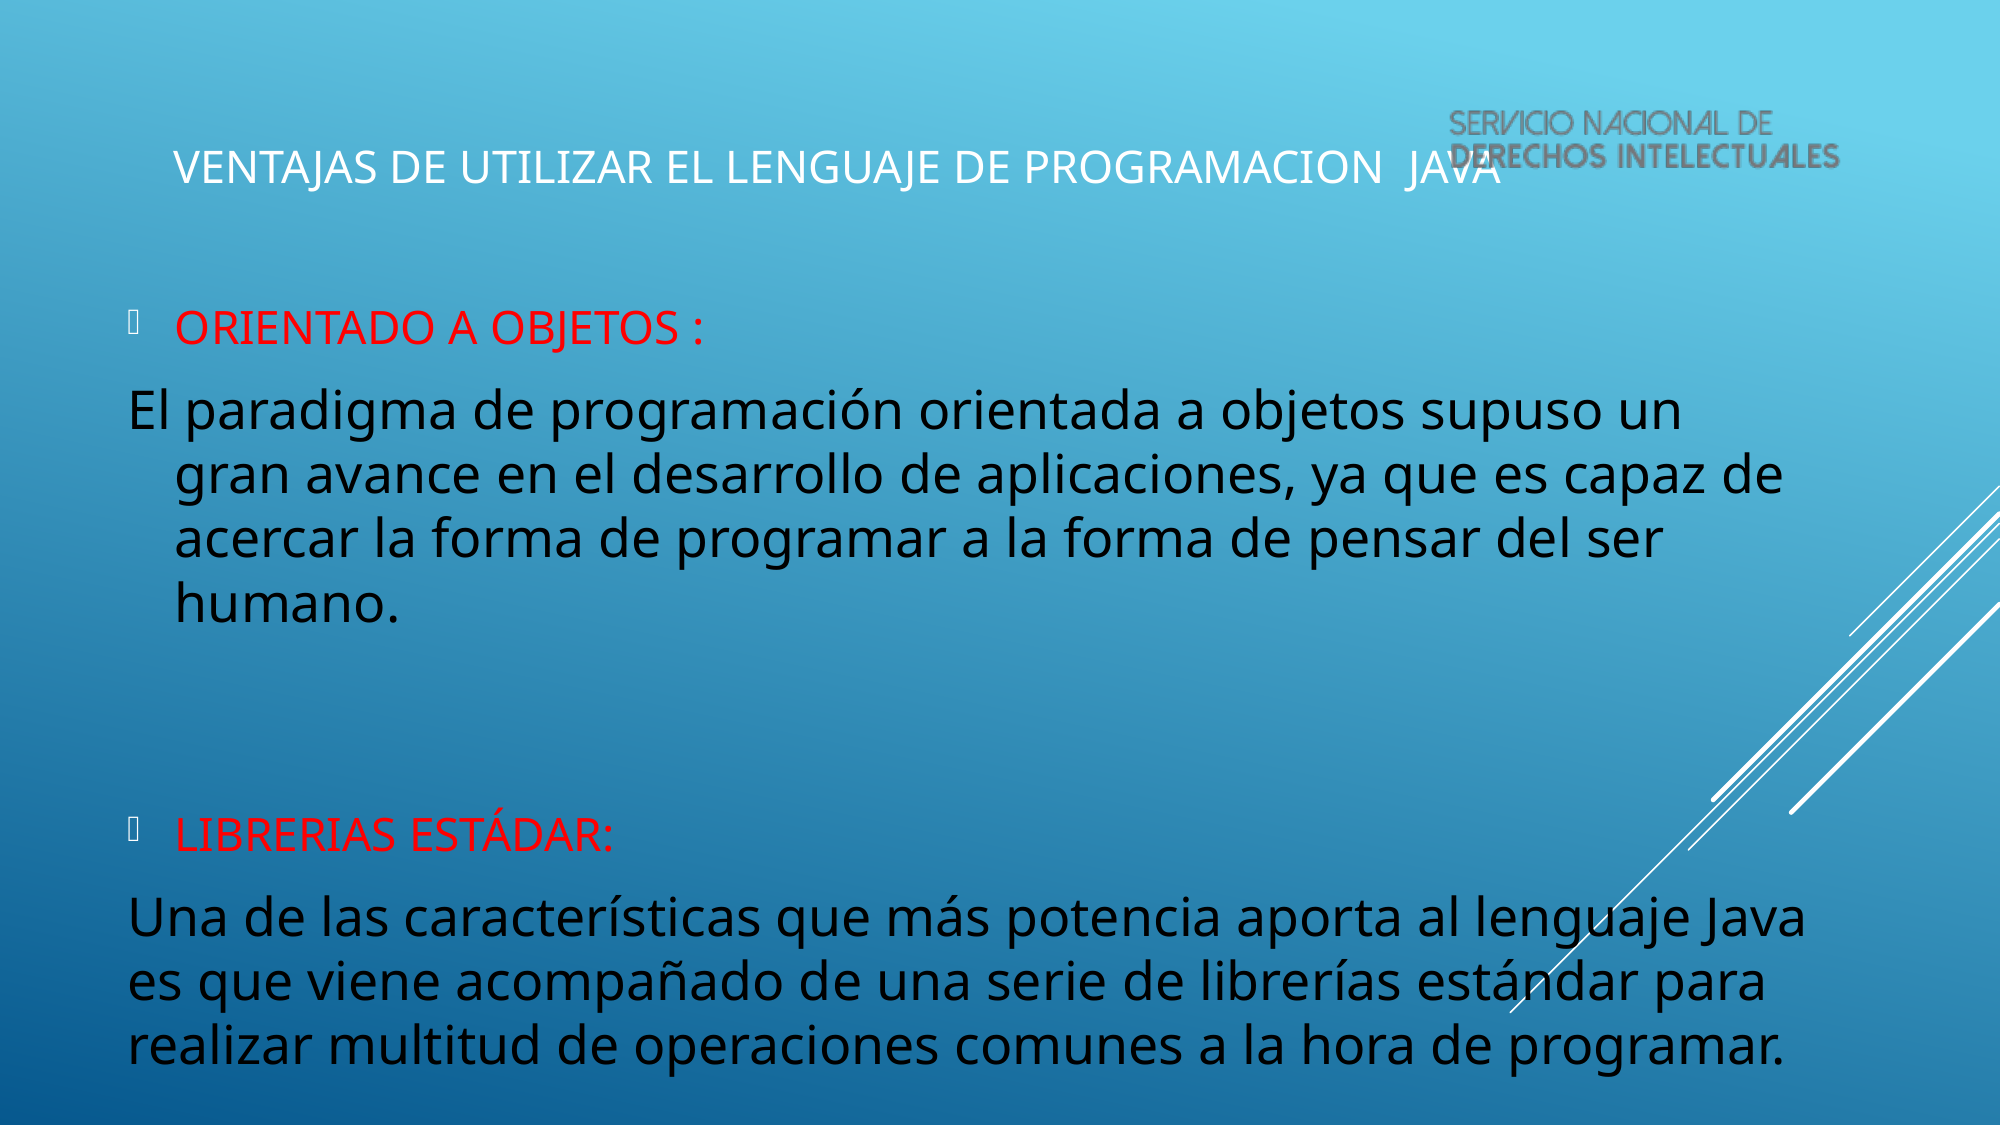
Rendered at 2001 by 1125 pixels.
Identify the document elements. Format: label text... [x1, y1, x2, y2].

list ORIENTADO A OBJETOS : El paradigma de programación orientada a objetos supuso un gran avance en el desarrollo de aplicaciones, ya que es capaz de acercar la forma de programar a la forma de pensar del ser humano. LIBRERIAS ESTÁDAR: Una de las características que más potencia aporta al lenguaje Java es que viene acompañado de una serie de librerías estándar para realizar multitud de operaciones comunes a la hora de programar. [112, 215, 1825, 1103]
title VENTAJAS DE UTILIZAR EL LENGUAJE DE PROGRAMACION JAVA [146, 62, 1547, 215]
picture [1440, 64, 1848, 215]
